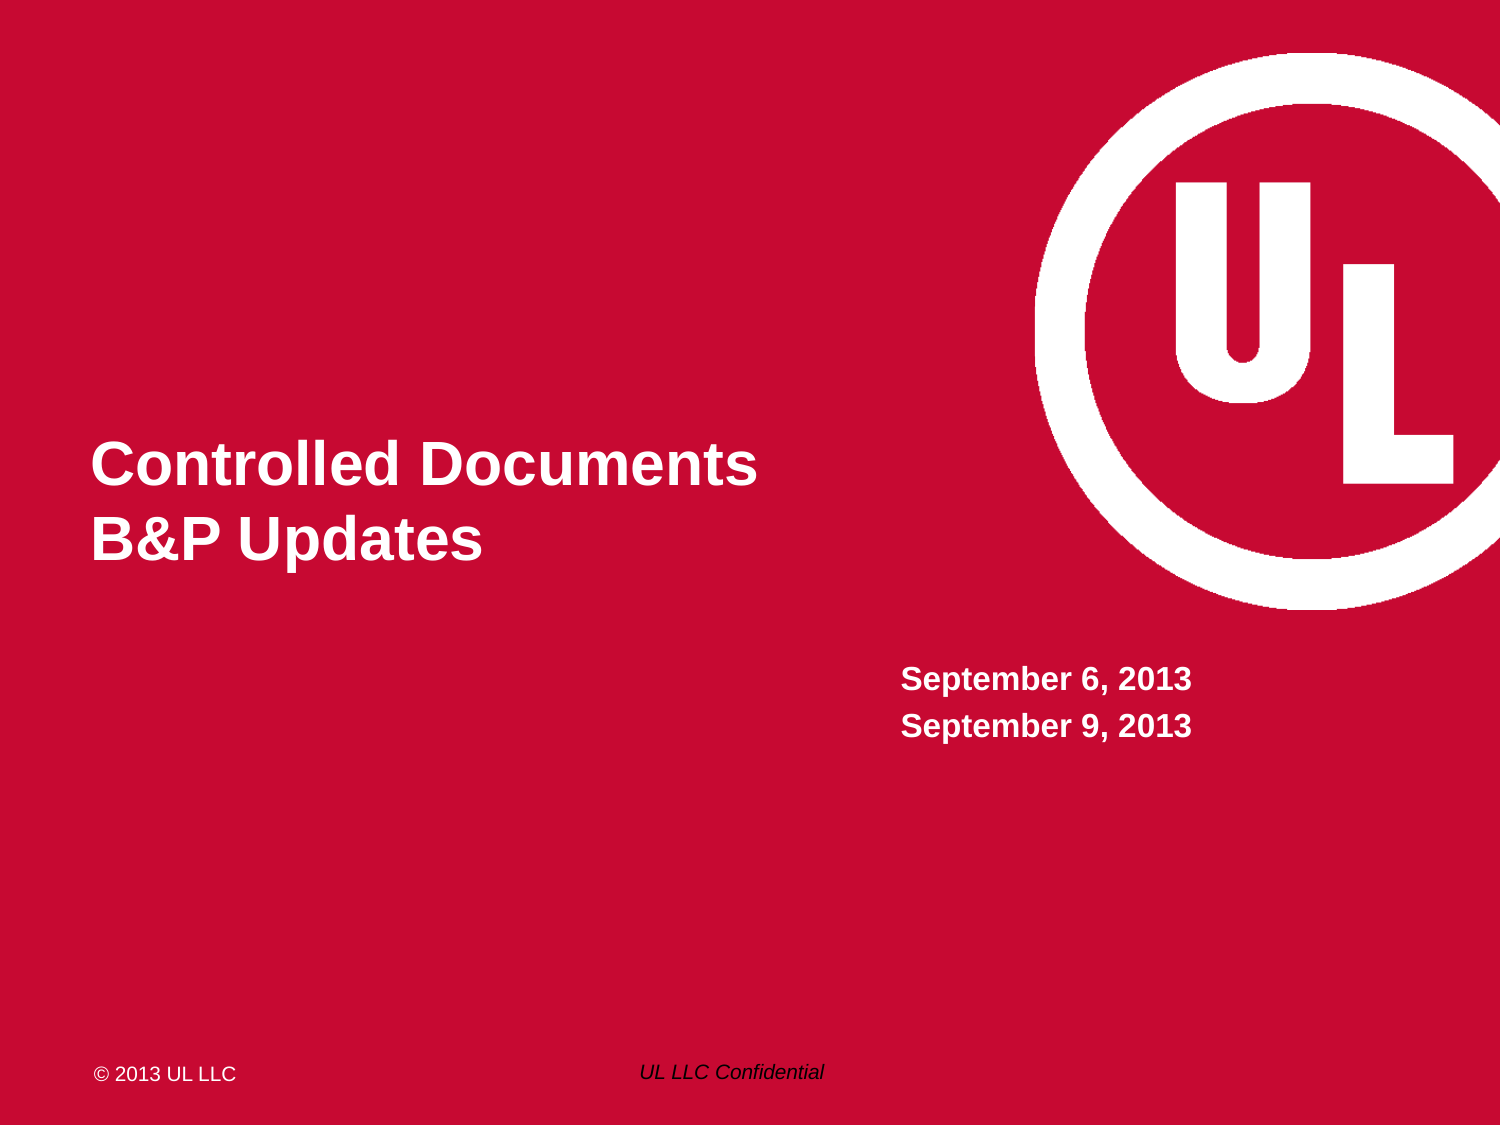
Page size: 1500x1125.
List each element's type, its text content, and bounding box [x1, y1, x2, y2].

text_box [516, 1053, 1425, 1089]
subtitle September 6, 2013 September 9, 2013 [885, 649, 1469, 941]
picture [1034, 53, 1500, 610]
title Controlled Documents B&P Updates [75, 415, 986, 646]
